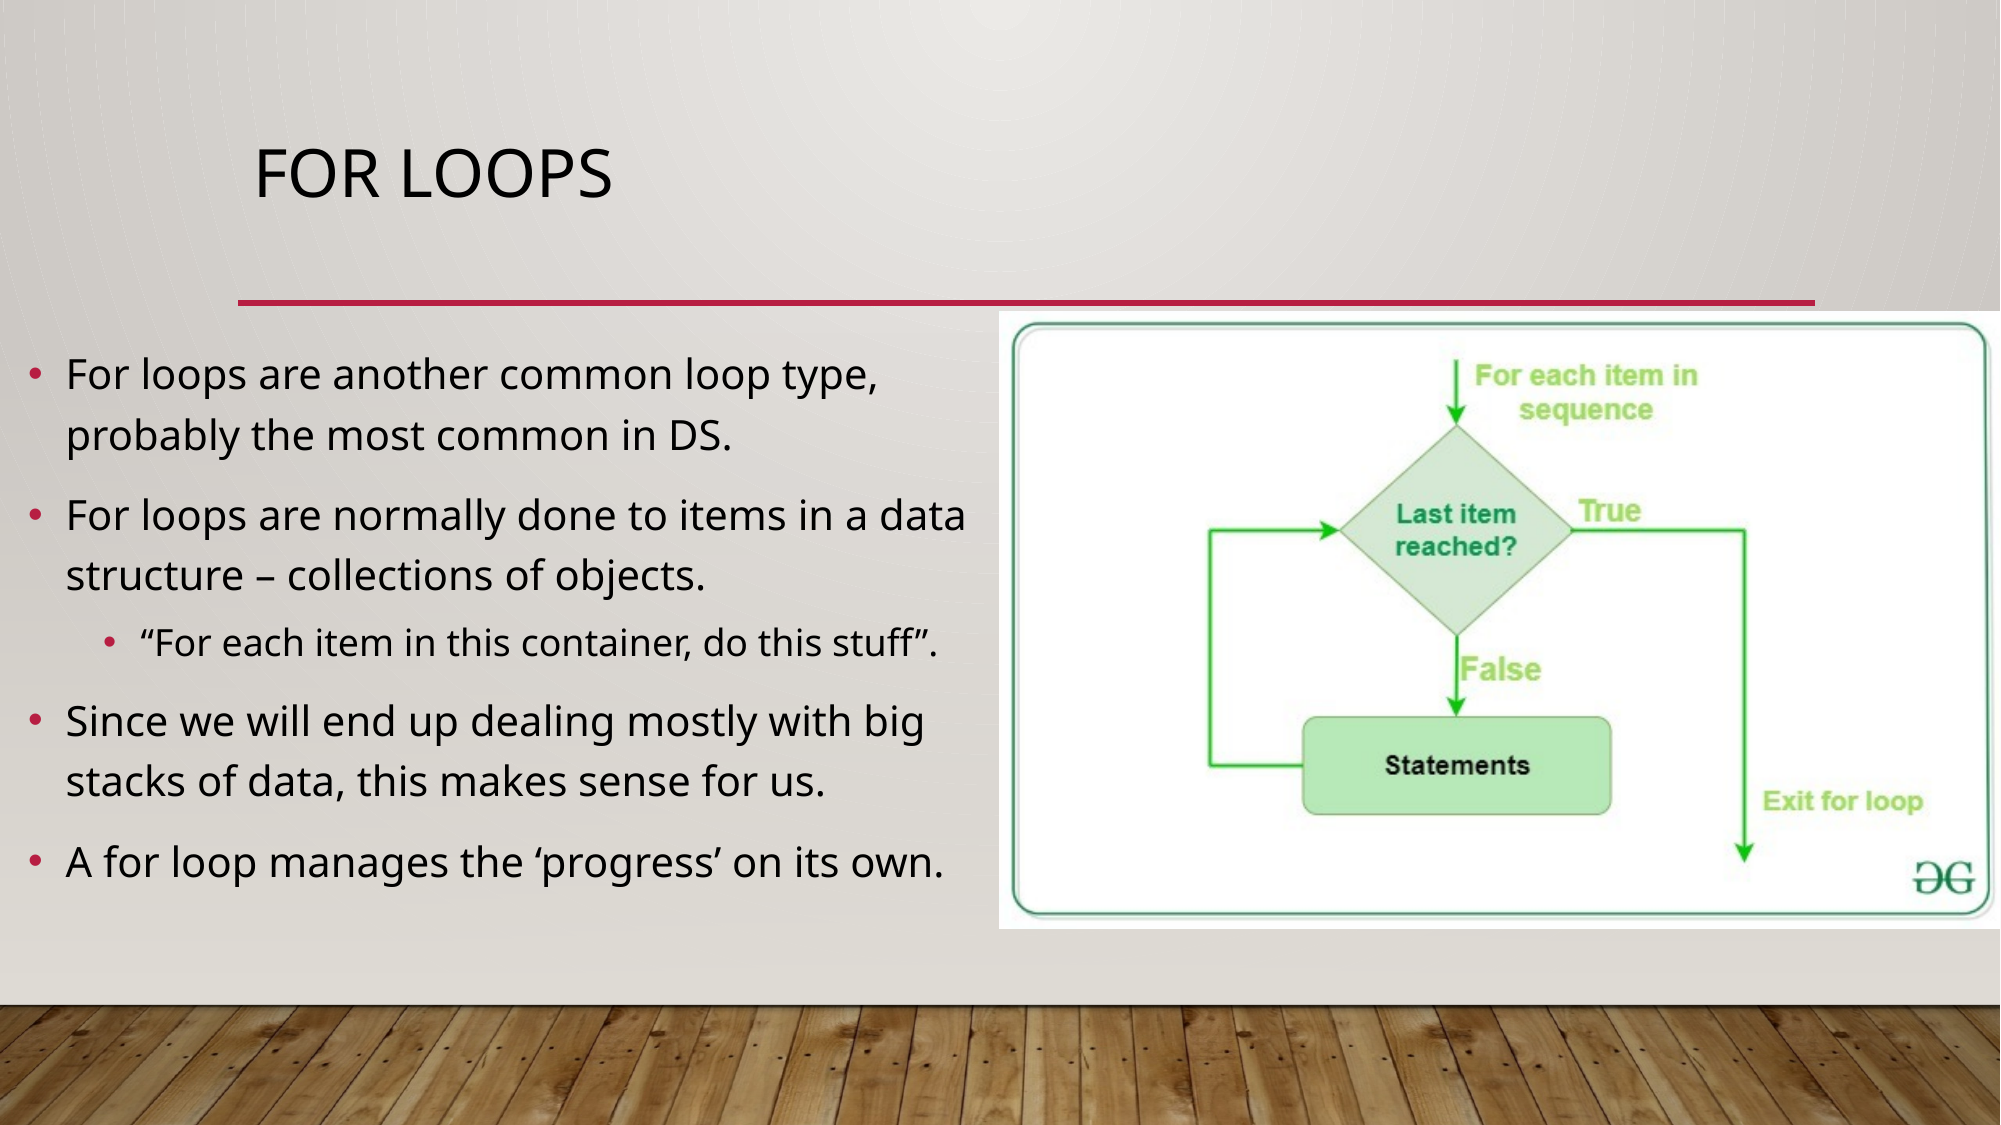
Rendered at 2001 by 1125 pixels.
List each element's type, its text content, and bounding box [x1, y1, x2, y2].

list For loops are another common loop type, probably the most common in DS. For loops are normally done to items in a data structure – collections of objects. “For each item in this container, do this stuff”. Since we will end up dealing mostly with big stacks of data, this makes sense for us. A for loop manages the ‘progress’ on its own. [13, 330, 1000, 993]
title For Loops [238, 131, 1814, 305]
picture [0, 1005, 2000, 1125]
picture [999, 311, 2000, 929]
